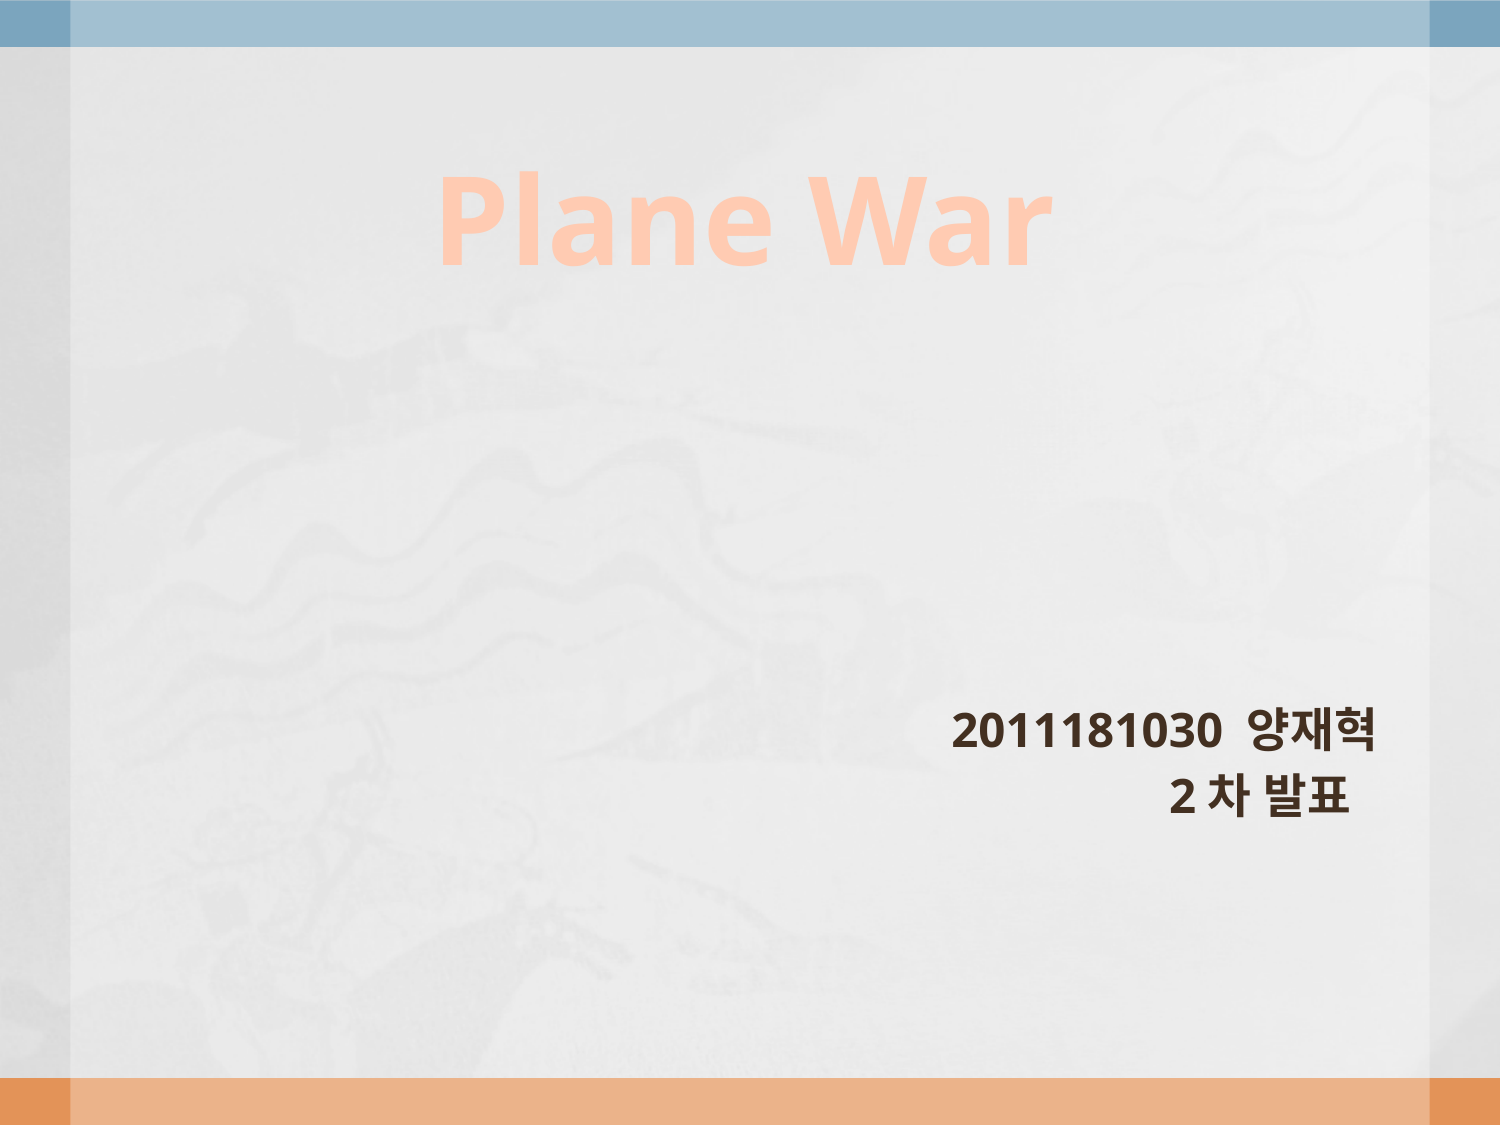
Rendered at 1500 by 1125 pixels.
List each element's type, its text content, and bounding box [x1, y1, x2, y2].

title Plane War [117, 133, 1372, 380]
subtitle 2011181030 양재혁 2차 발표 [490, 692, 1412, 833]
